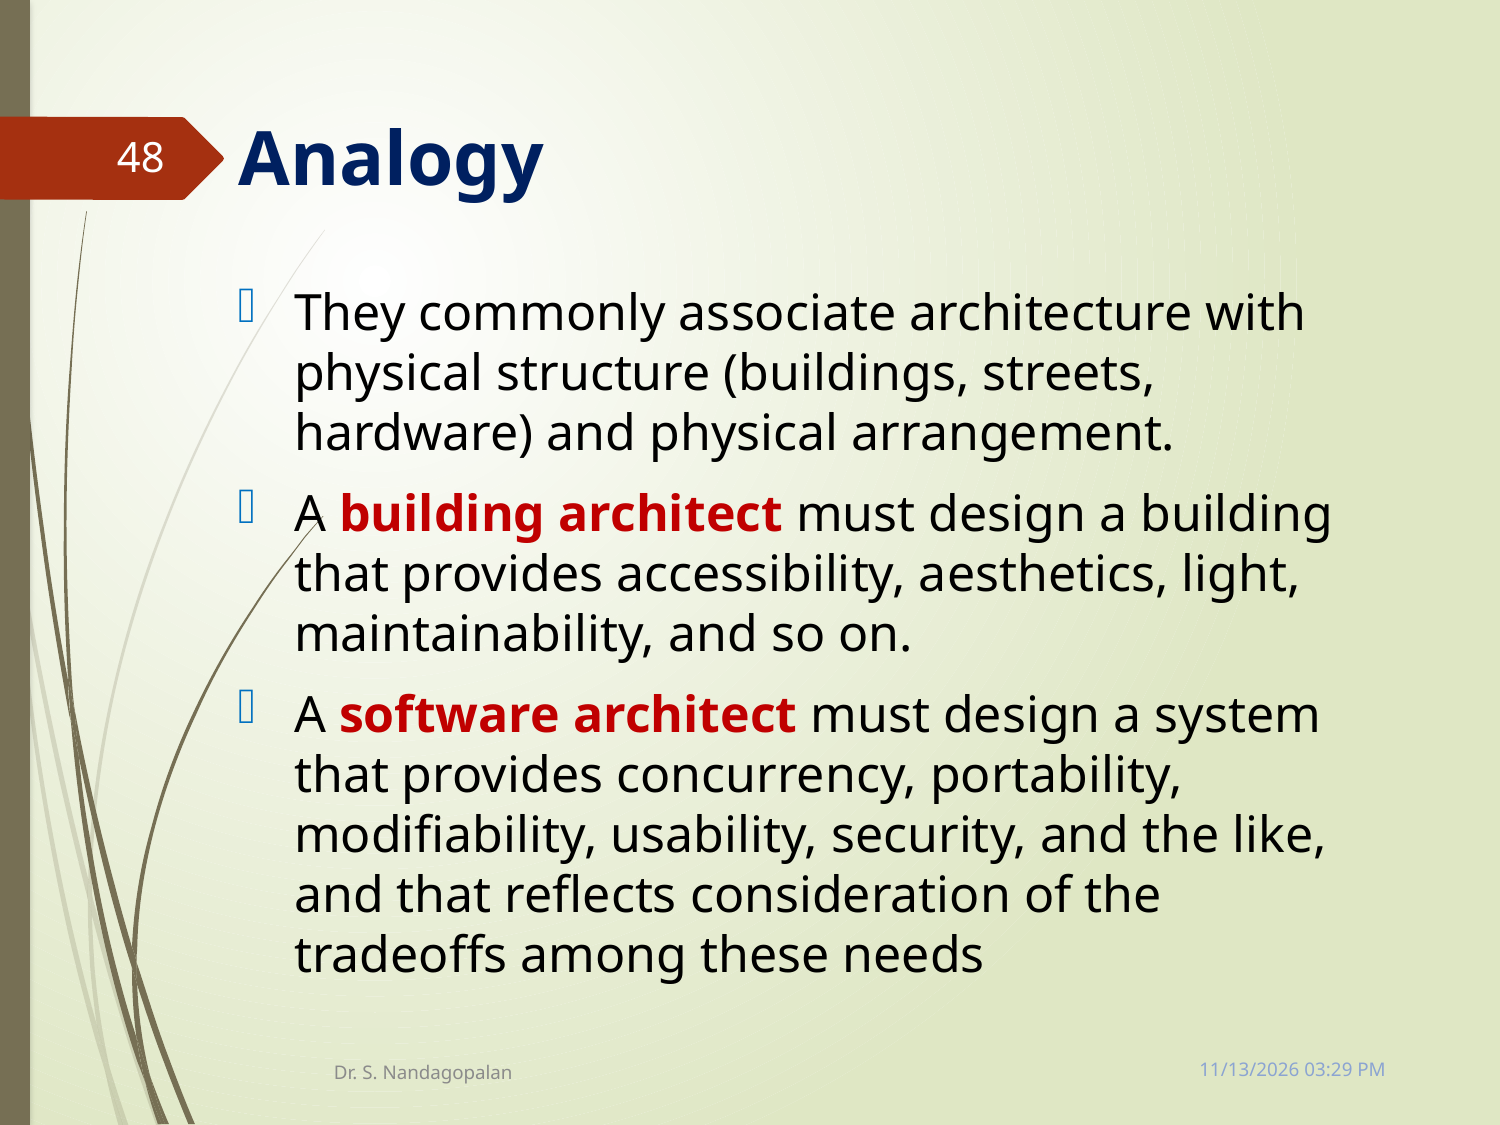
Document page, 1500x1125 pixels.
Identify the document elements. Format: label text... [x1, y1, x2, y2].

list They commonly associate architecture with physical structure (buildings, streets, hardware) and physical arrangement. A building architect must design a building that provides accessibility, aesthetics, light, maintainability, and so on. A software architect must design a system that provides concurrency, portability, modifiability, usability, security, and the like, and that reflects consideration of the tradeoffs among these needs [222, 272, 1401, 1024]
footer Dr. S. Nandagopalan [318, 1043, 1257, 1103]
title Analogy [223, 102, 1401, 259]
slide_number 48 [83, 129, 180, 190]
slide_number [1043, 1043, 1401, 1097]
